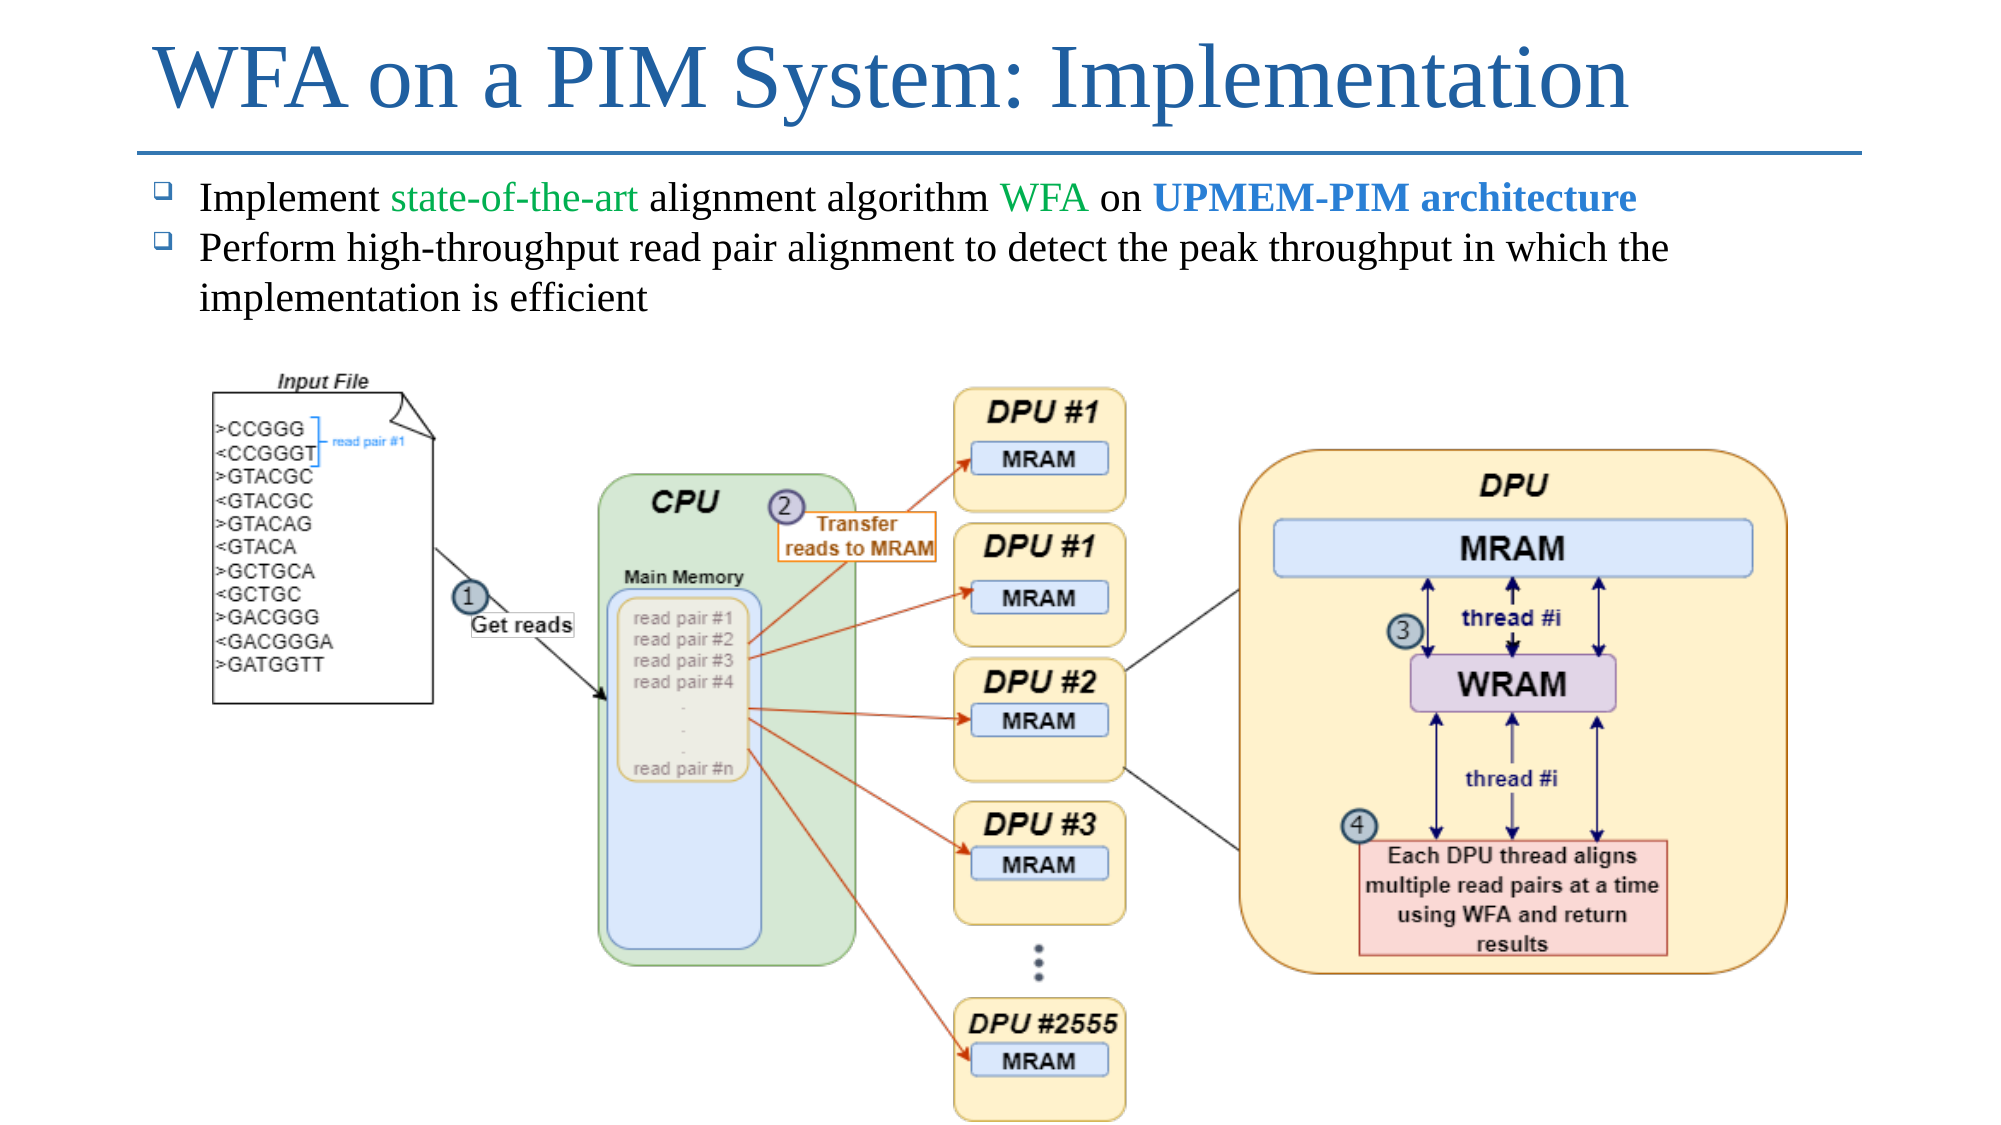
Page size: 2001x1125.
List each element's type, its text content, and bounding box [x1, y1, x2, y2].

title WFA on a PIM System: Implementation [137, 3, 1863, 153]
picture [212, 366, 1788, 1123]
text_box Implement state-of-the-art alignment algorithm WFA on UPMEM-PIM architecture Perform high-throughput read pair alignment to detect the peak throughput in which the implementation is efficient [137, 162, 1863, 328]
